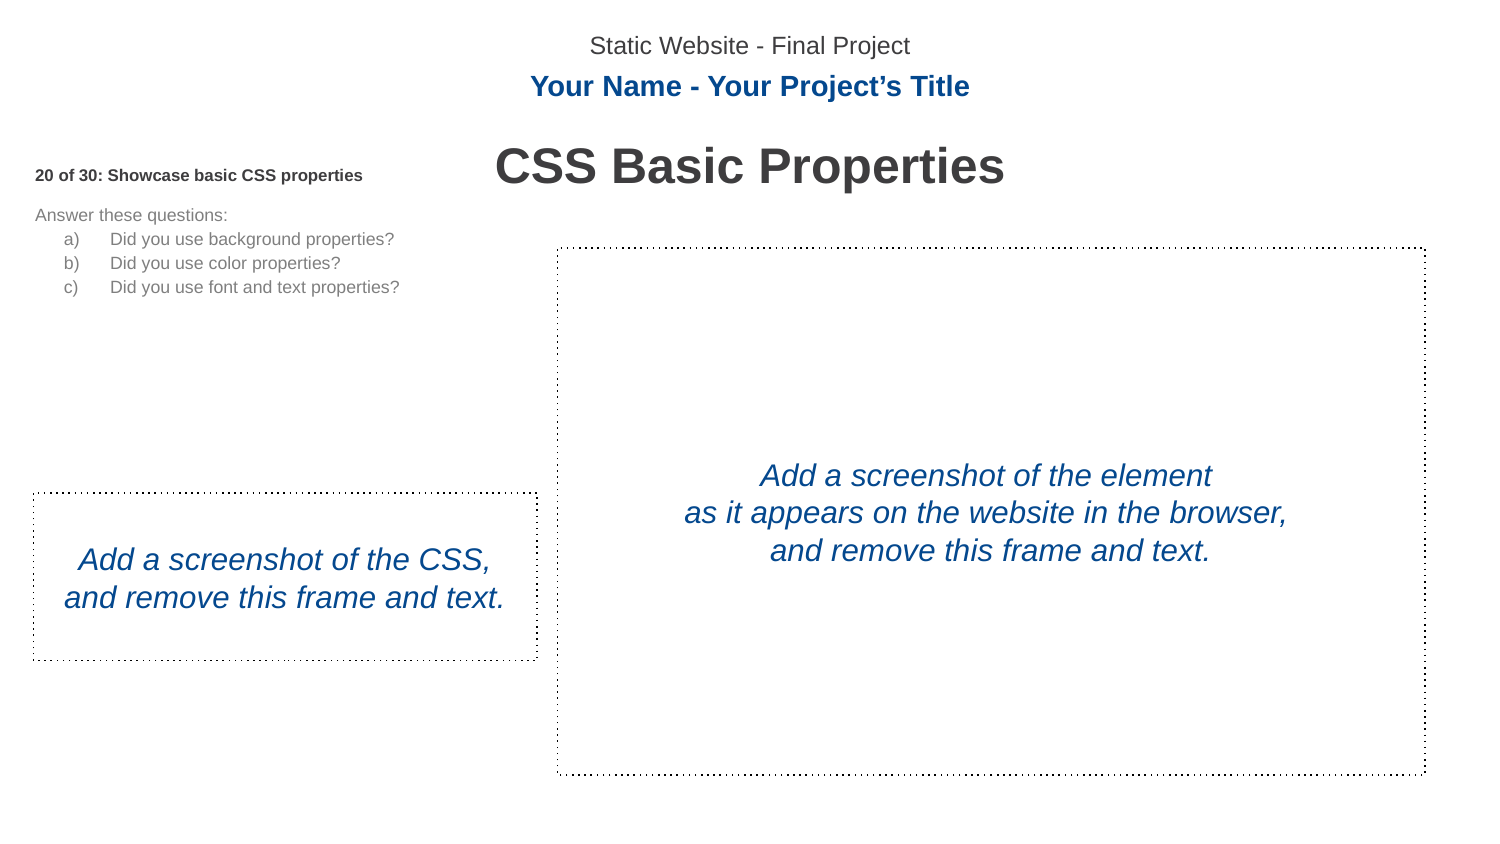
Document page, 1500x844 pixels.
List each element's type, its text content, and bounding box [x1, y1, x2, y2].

text_box Add a screenshot of the element as it appears on the website in the browser, and remove this frame and text. [557, 247, 1426, 775]
text_box Answer these questions: Did you use background properties? Did you use color properties? Did you use font and text properties? [20, 192, 538, 450]
text_box Add a screenshot of the CSS, and remove this frame and text. [33, 492, 538, 661]
text_box CSS Basic Properties [298, 117, 1202, 186]
text_box Static Website - Final Project [298, 18, 1202, 55]
text_box Your Name - Your Project’s Title [298, 55, 1202, 109]
text_box 20 of 30: Showcase basic CSS properties [20, 154, 538, 192]
